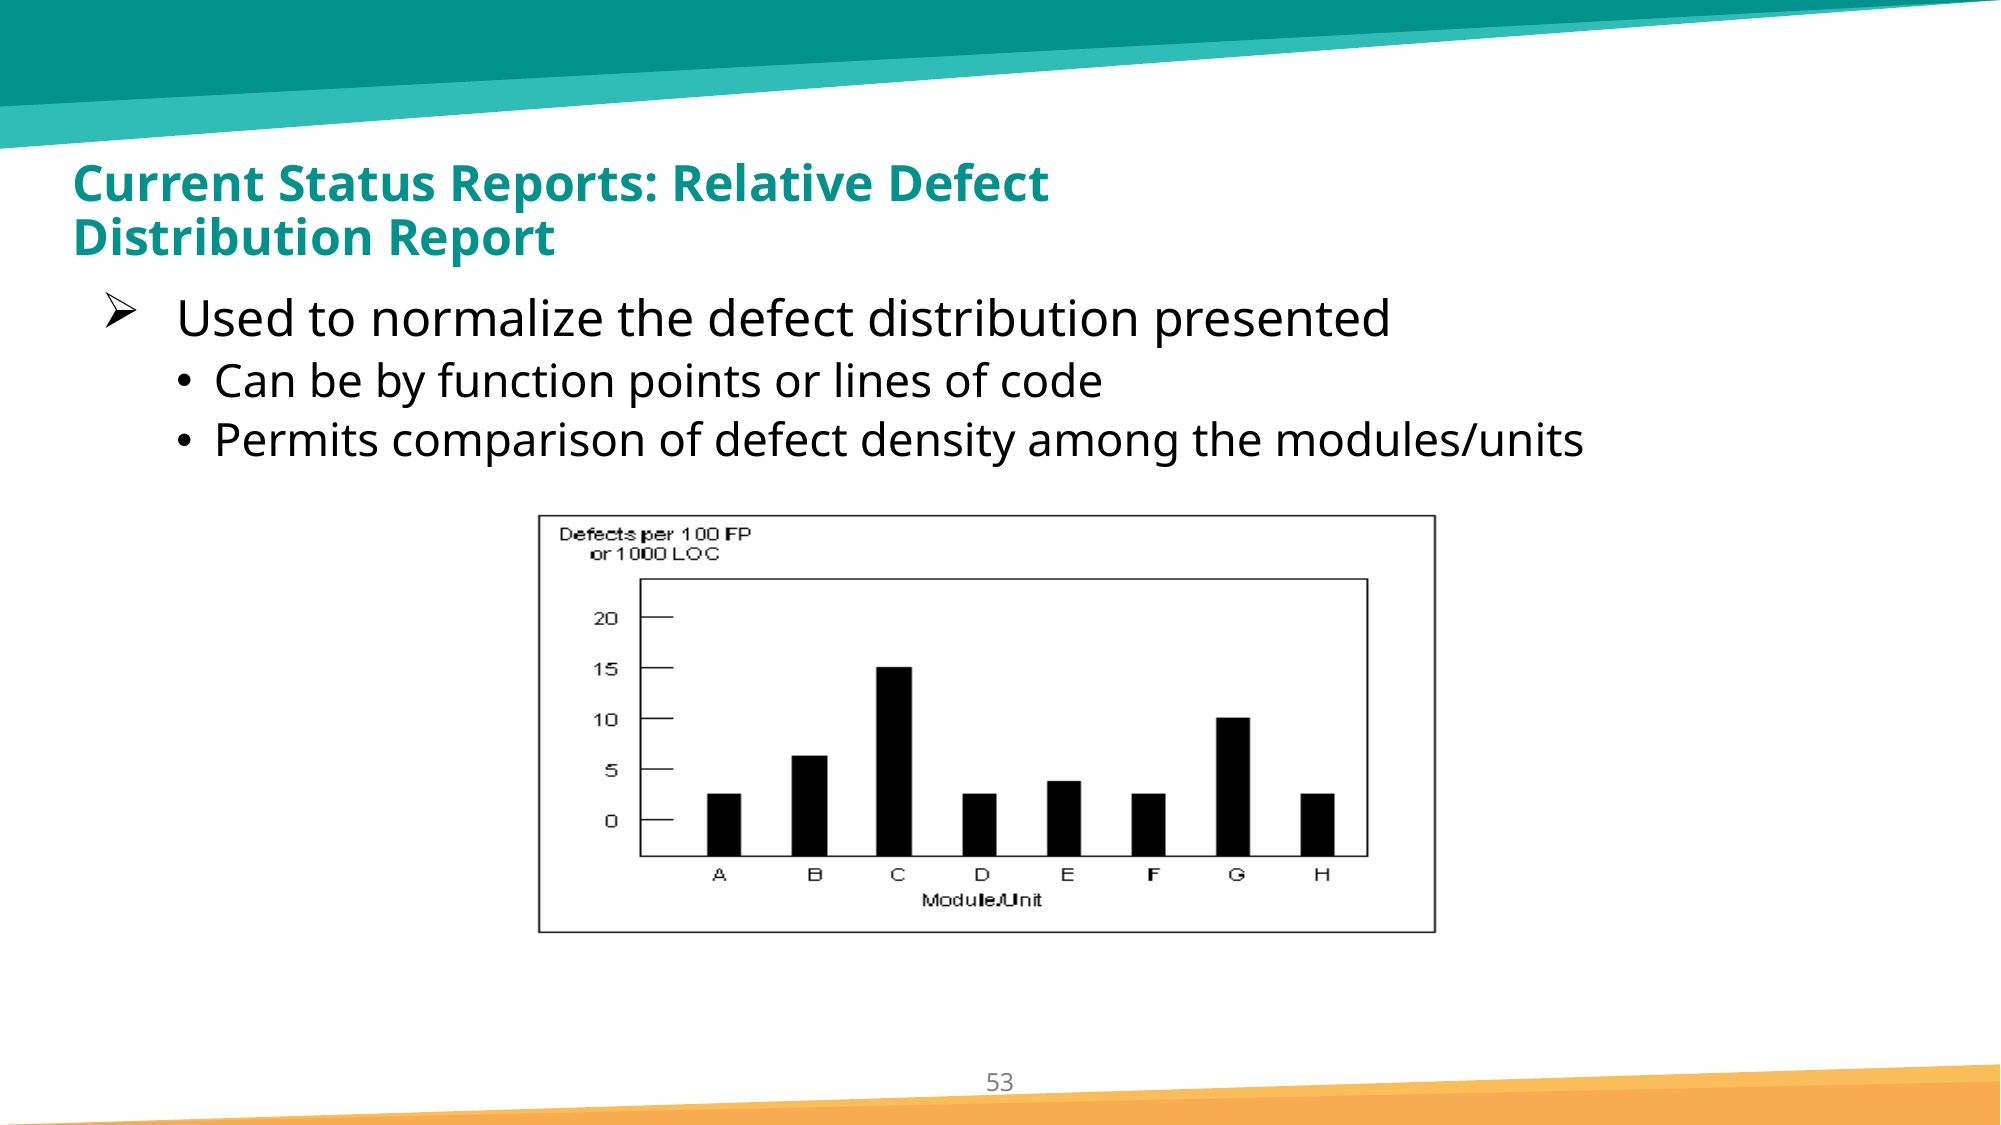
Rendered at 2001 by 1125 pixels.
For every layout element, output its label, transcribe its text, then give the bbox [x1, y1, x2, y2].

picture [533, 511, 1442, 937]
list Used to normalize the defect distribution presented Can be by function points or lines of code Permits comparison of defect density among the modules/units [86, 285, 1830, 1036]
title Current Status Reports: Relative Defect Distribution Report [57, 151, 1377, 212]
